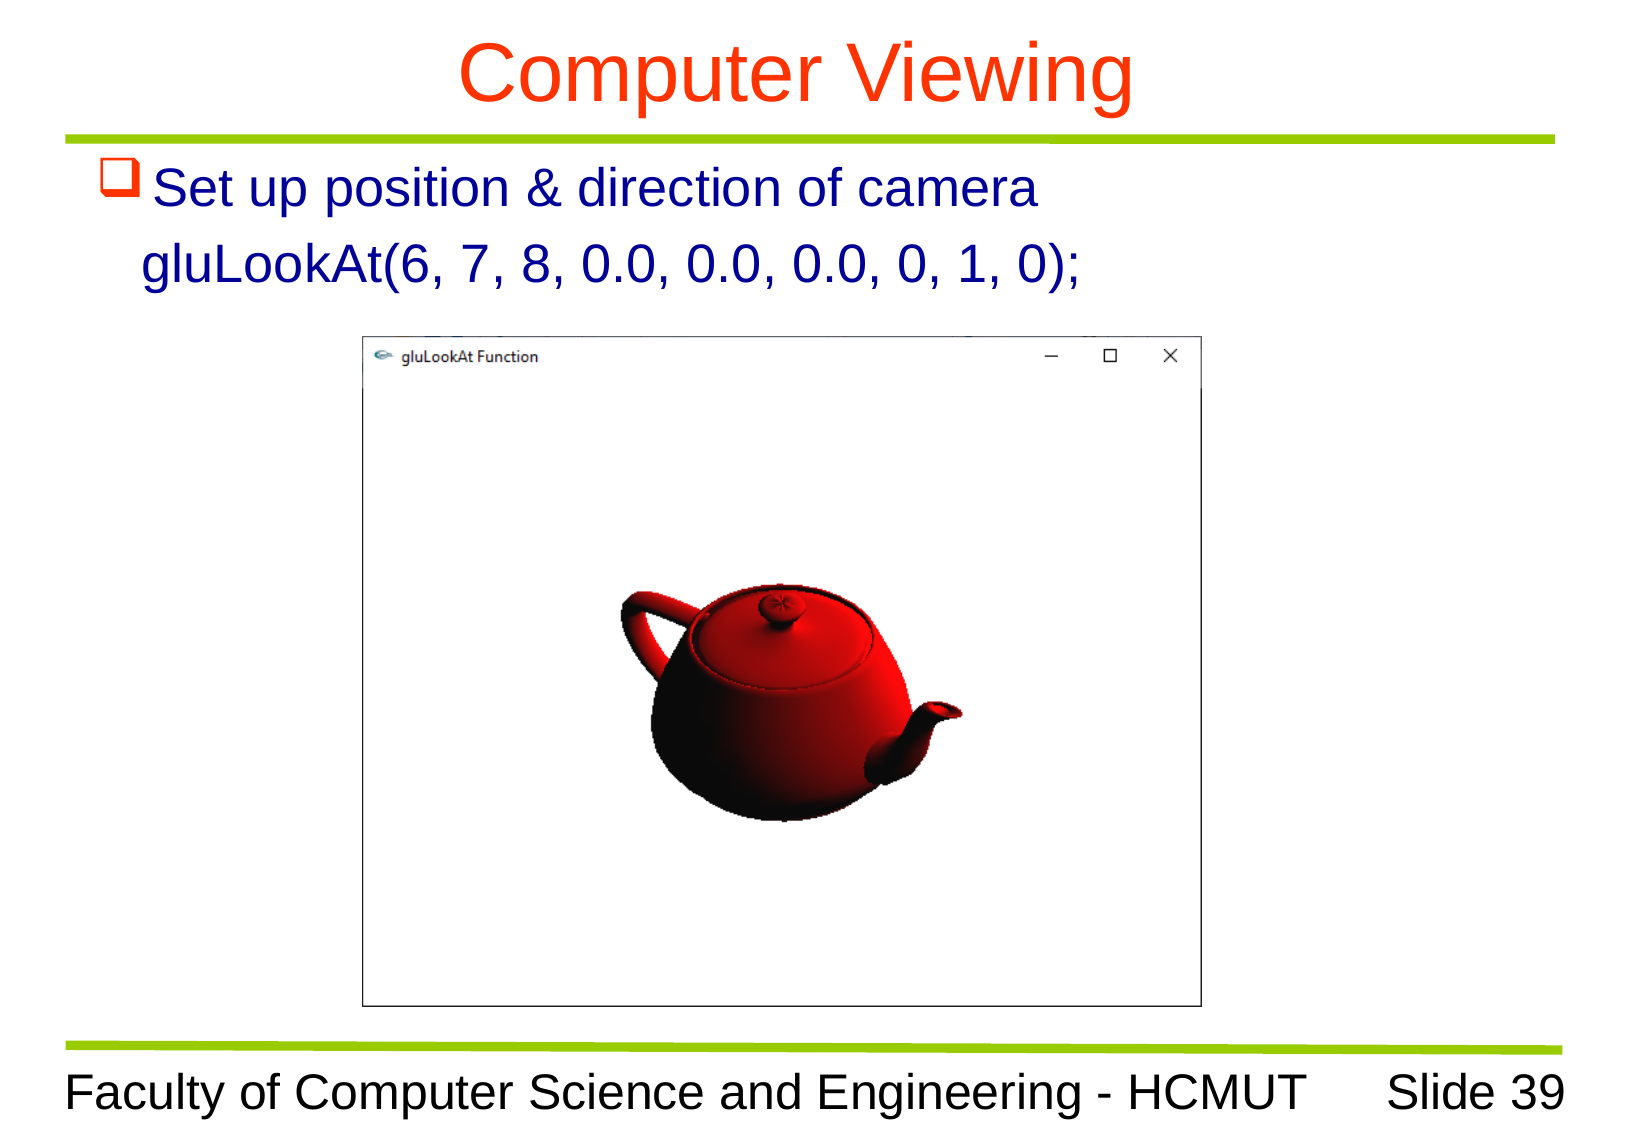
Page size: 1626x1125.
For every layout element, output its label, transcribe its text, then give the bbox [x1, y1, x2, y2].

picture [362, 336, 1202, 1007]
list Set up position & direction of camera gluLookAt(6, 7, 8, 0.0, 0.0, 0.0, 0, 1, 0); [81, 144, 1544, 313]
title Computer Viewing [50, 15, 1544, 121]
